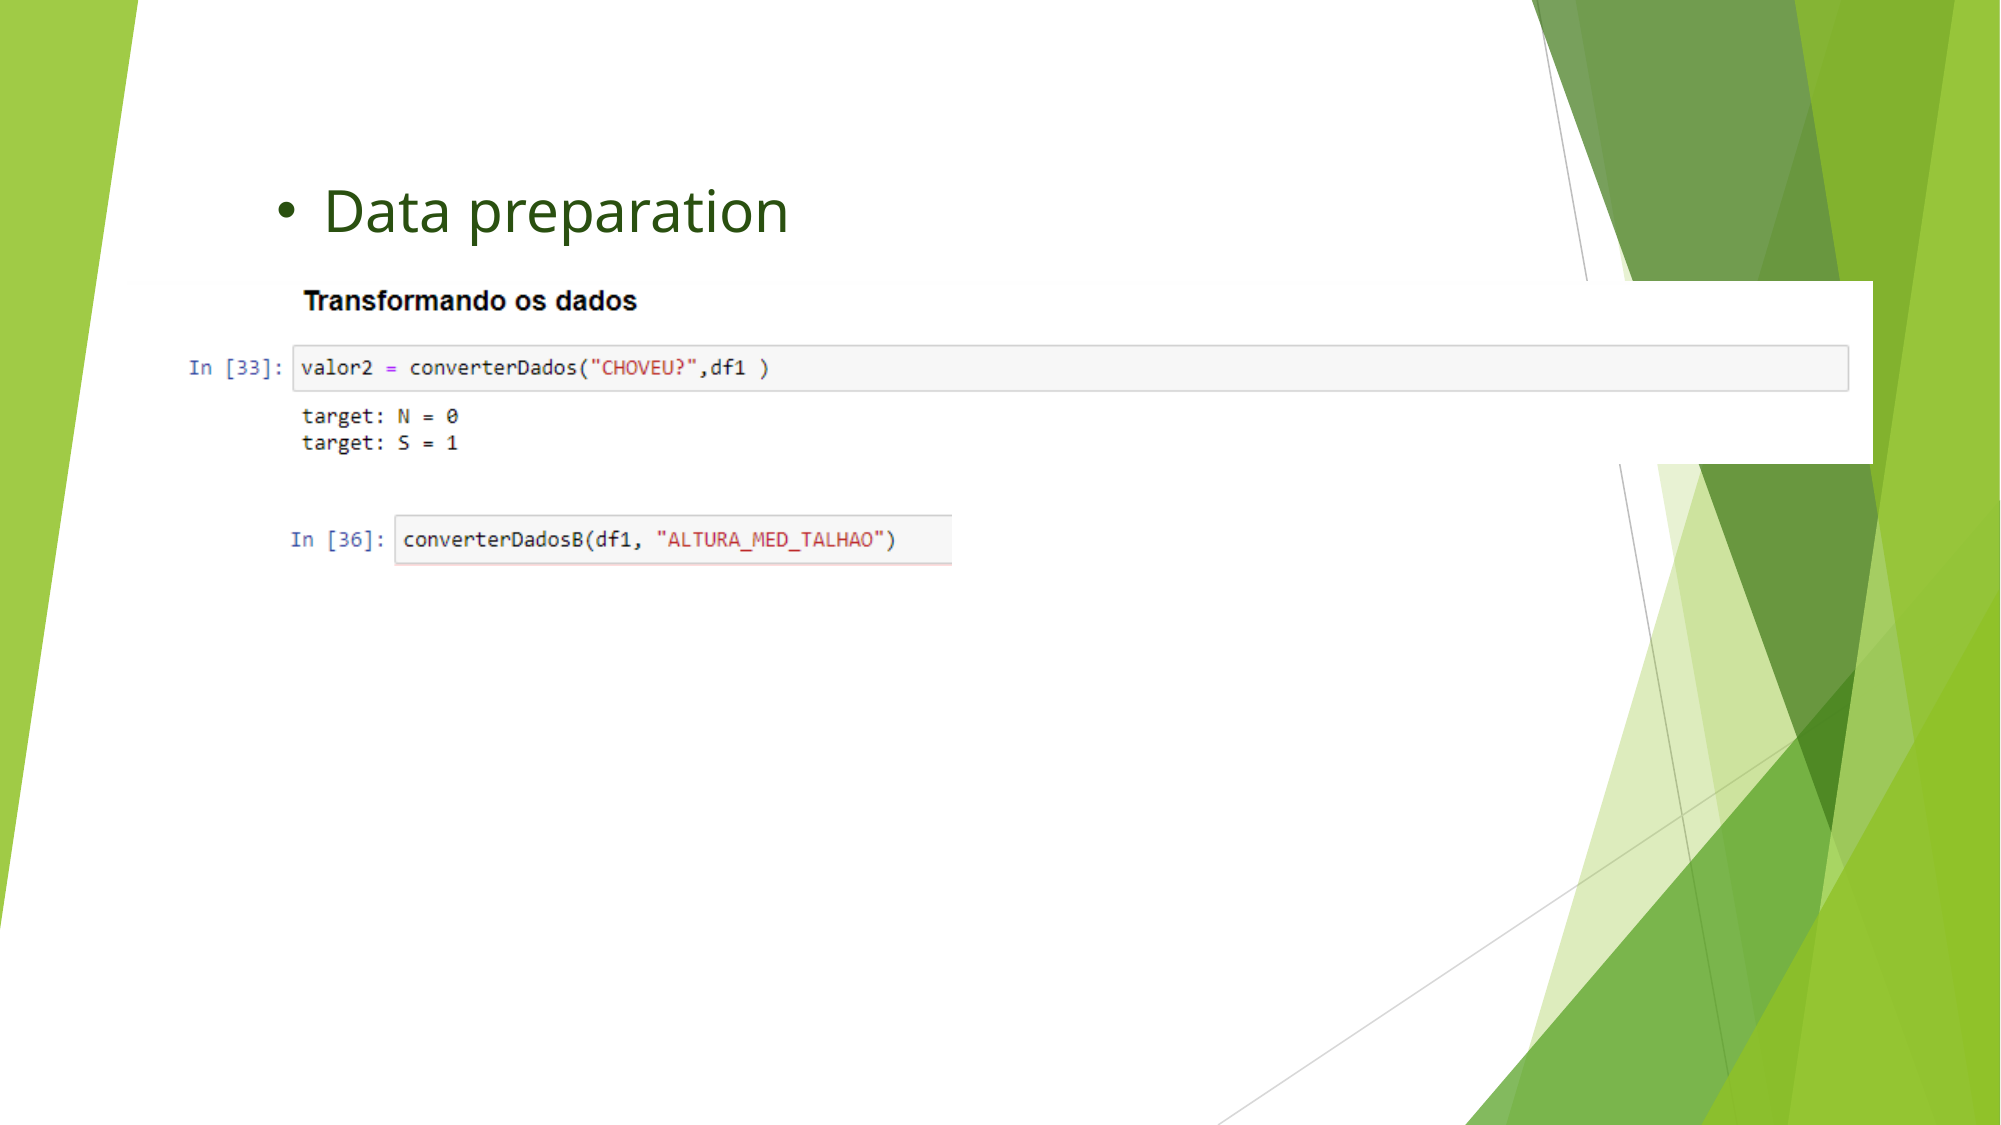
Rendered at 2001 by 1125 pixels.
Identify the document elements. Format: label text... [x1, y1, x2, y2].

picture [238, 507, 952, 566]
text_box Data preparation [261, 167, 1115, 253]
picture [126, 280, 1873, 465]
